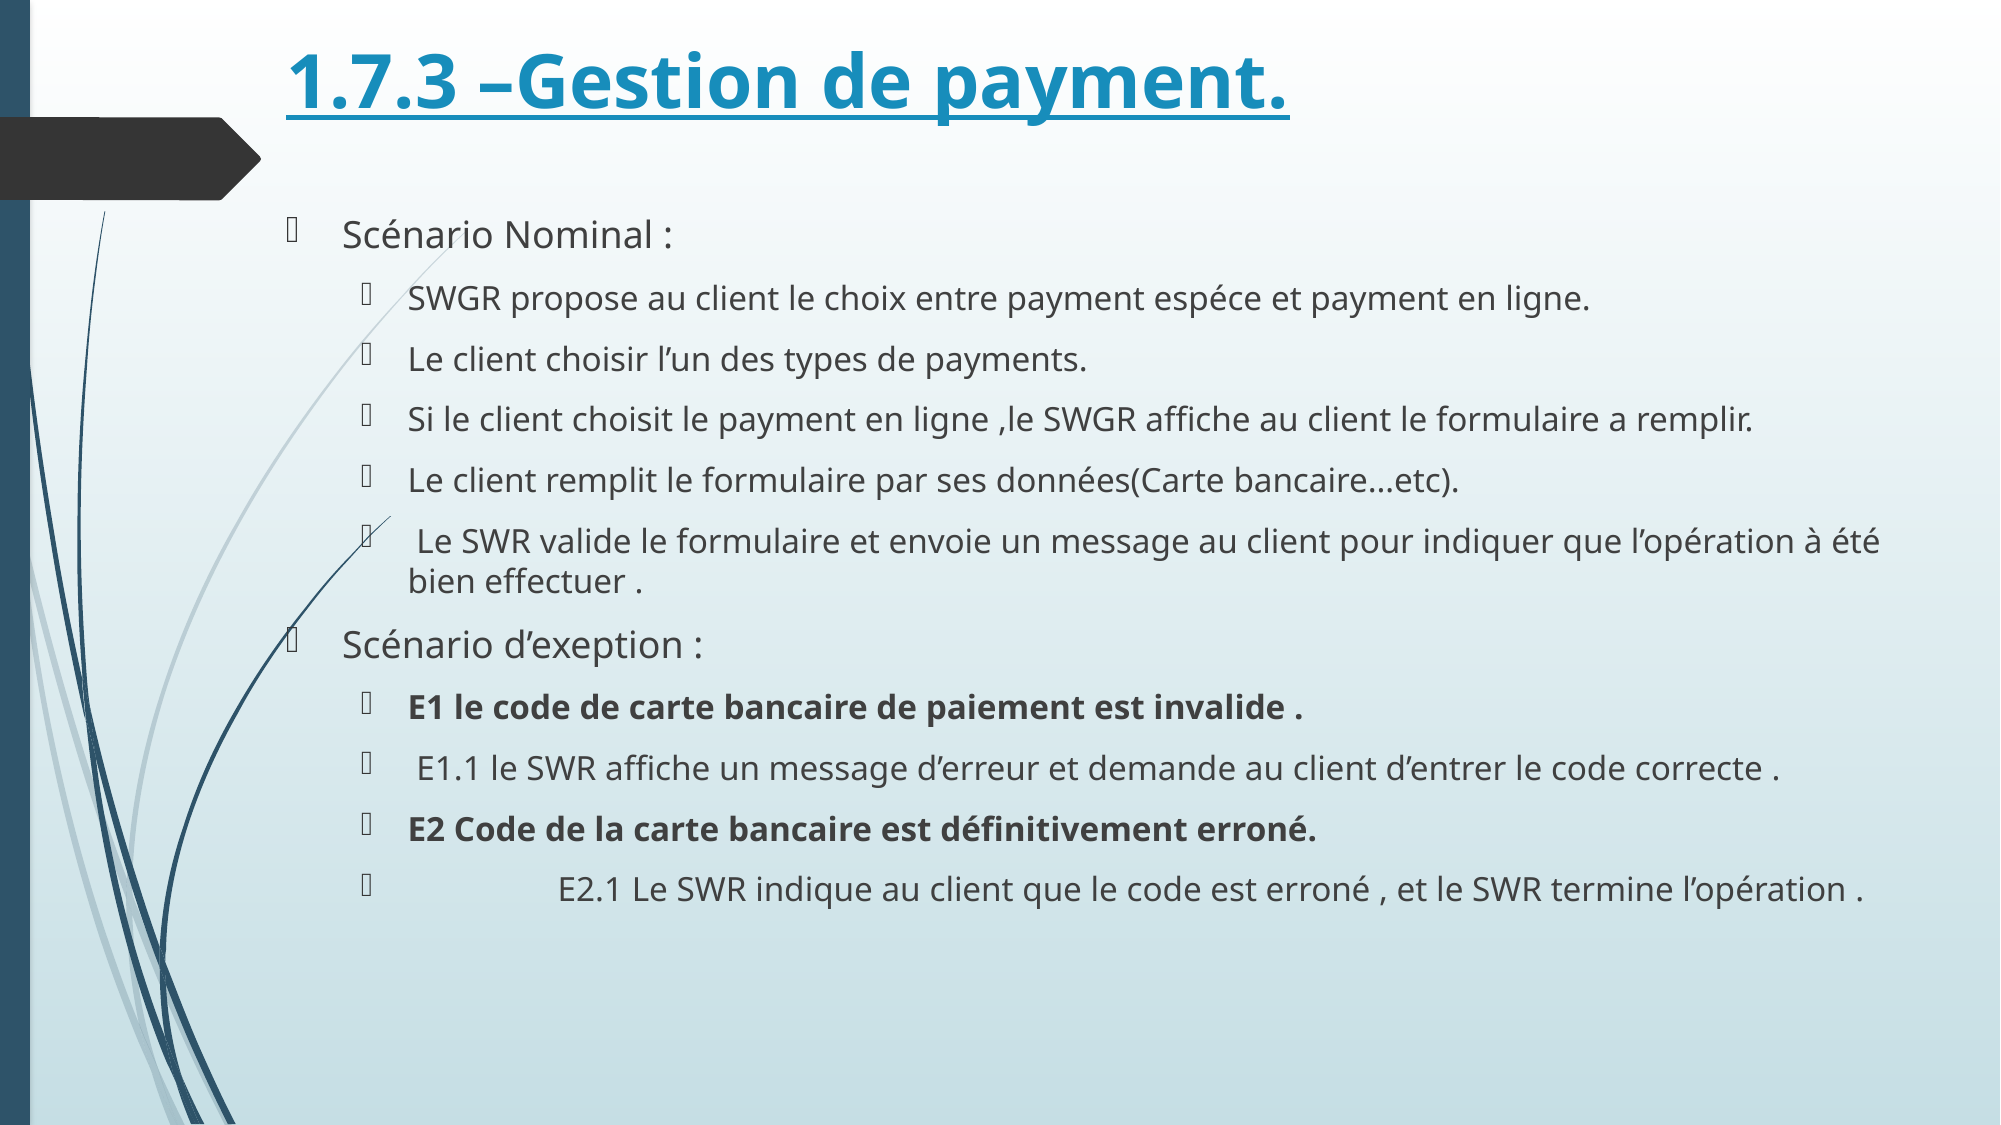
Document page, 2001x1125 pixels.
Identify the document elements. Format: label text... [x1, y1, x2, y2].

title 1.7.3 –Gestion de payment. [271, 26, 1734, 203]
list Scénario Nominal : SWGR propose au client le choix entre payment espéce et payment en ligne. Le client choisir l’un des types de payments. Si le client choisit le payment en ligne ,le SWGR affiche au client le formulaire a remplir. Le client remplit le formulaire par ses données(Carte bancaire…etc). Le SWR valide le formulaire et envoie un message au client pour indiquer que l’opération à été bien effectuer . Scénario d’exeption : E1 le code de carte bancaire de paiement est invalide . E1.1 le SWR affiche un message d’erreur et demande au client d’entrer le code correcte . E2 Code de la carte bancaire est définitivement erroné. E2.1 Le SWR indique au client que le code est erroné , et le SWR termine l’opération . [270, 203, 1917, 1109]
